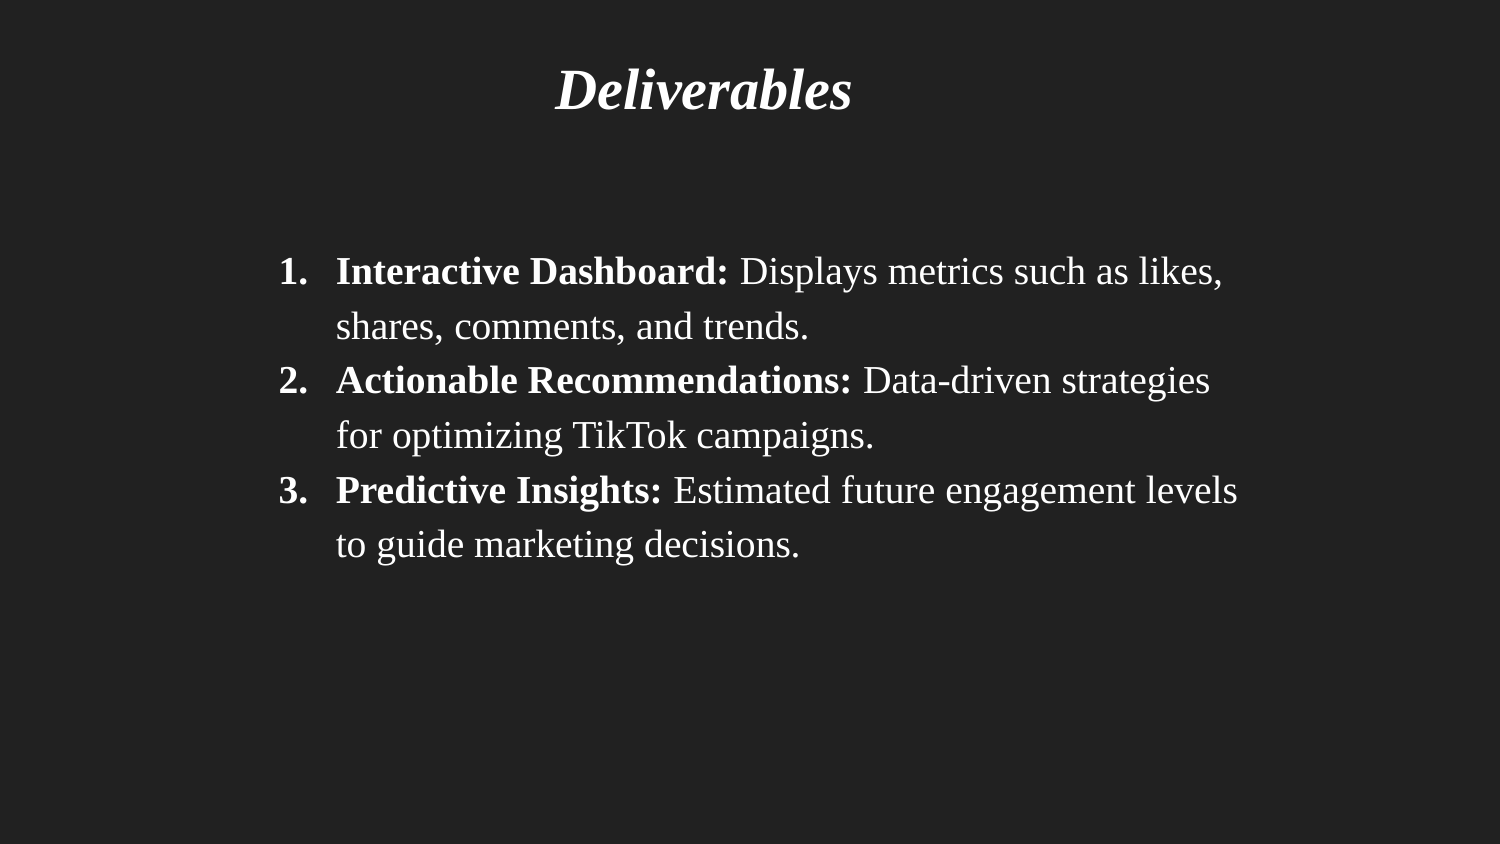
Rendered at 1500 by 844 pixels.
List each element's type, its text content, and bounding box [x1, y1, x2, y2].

text_box Deliverables [196, 67, 1213, 165]
text_box Interactive Dashboard: Displays metrics such as likes, shares, comments, and trends. Actionable Recommendations: Data-driven strategies for optimizing TikTok campaigns. Predictive Insights: Estimated future engagement levels to guide marketing decisions. [245, 223, 1280, 681]
